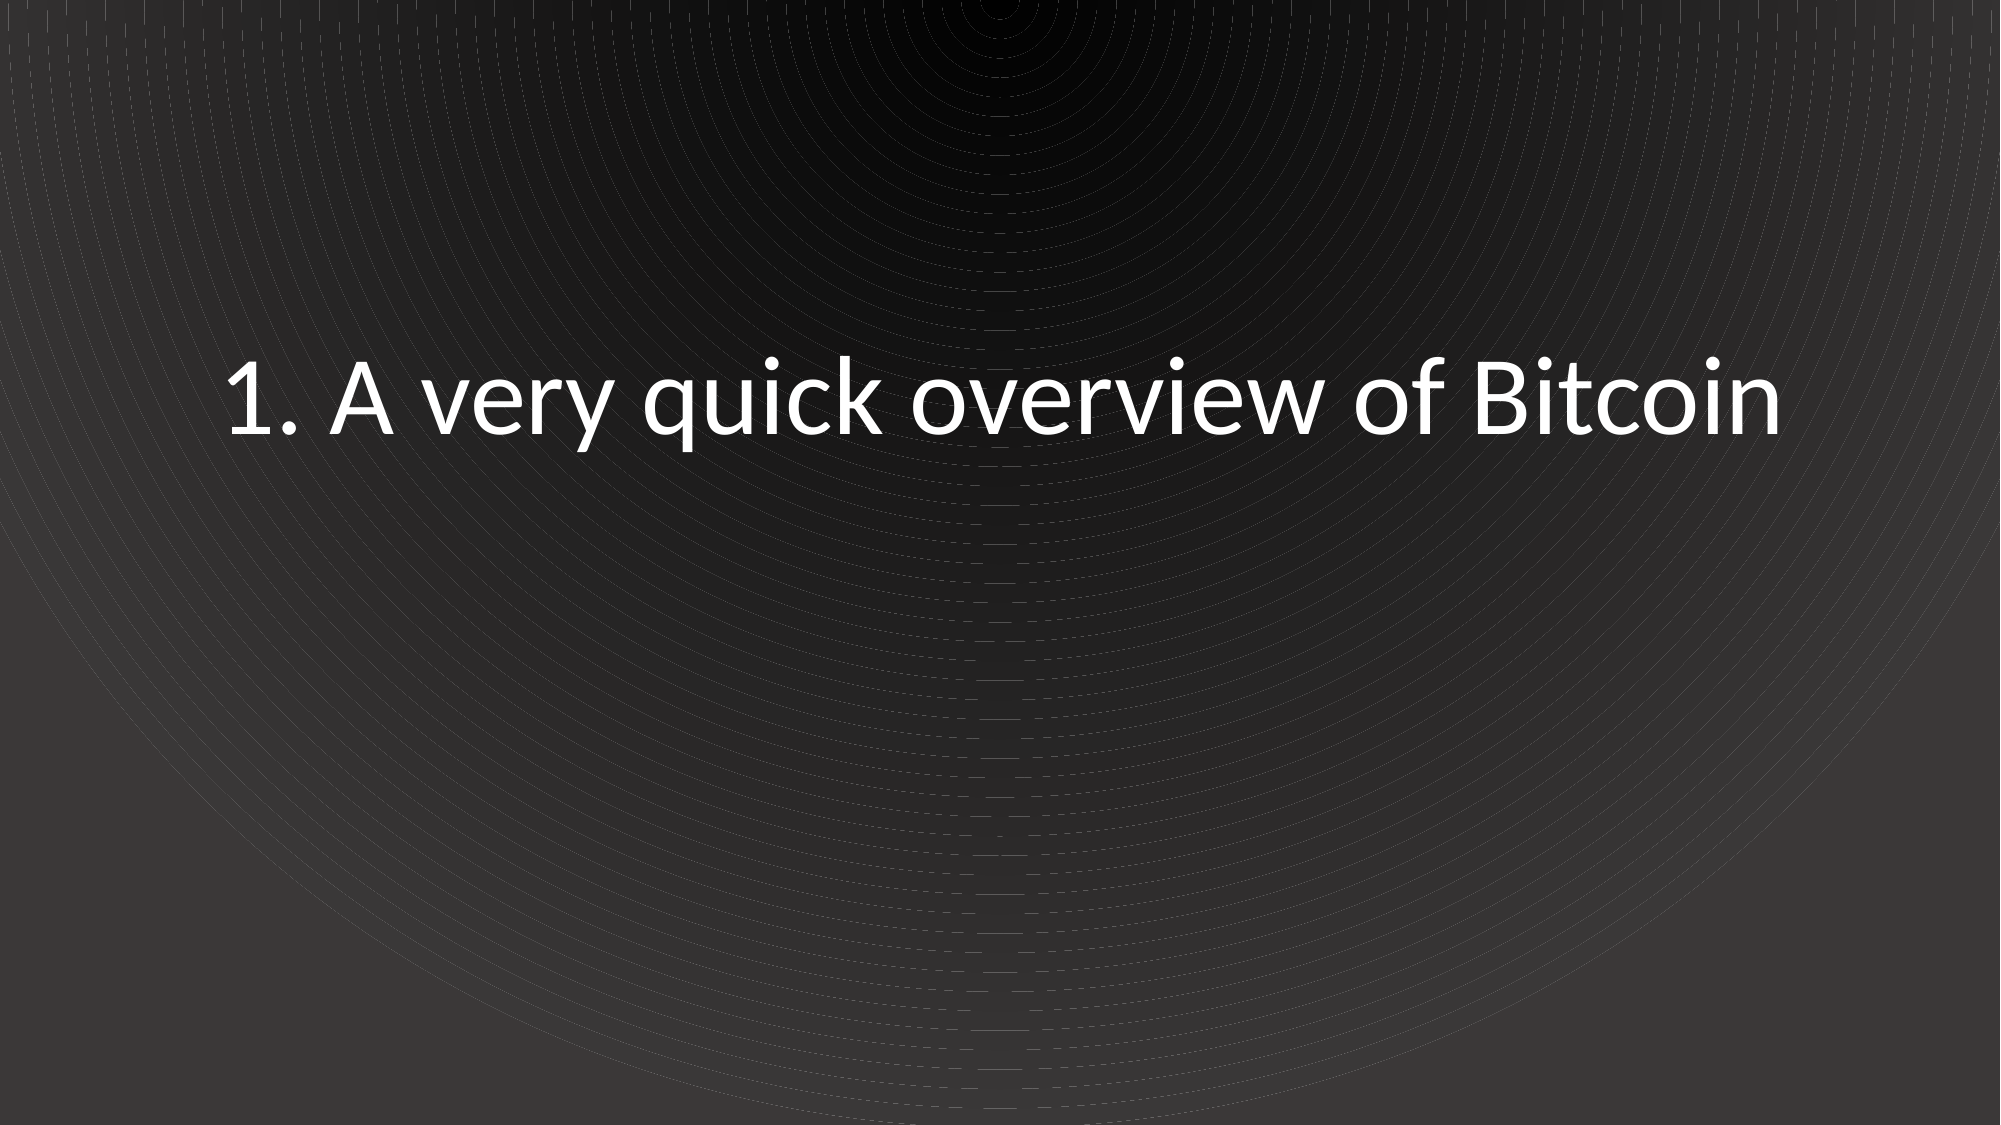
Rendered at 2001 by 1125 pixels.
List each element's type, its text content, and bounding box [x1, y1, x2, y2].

text_box 1. A very quick overview of Bitcoin [196, 314, 1809, 465]
